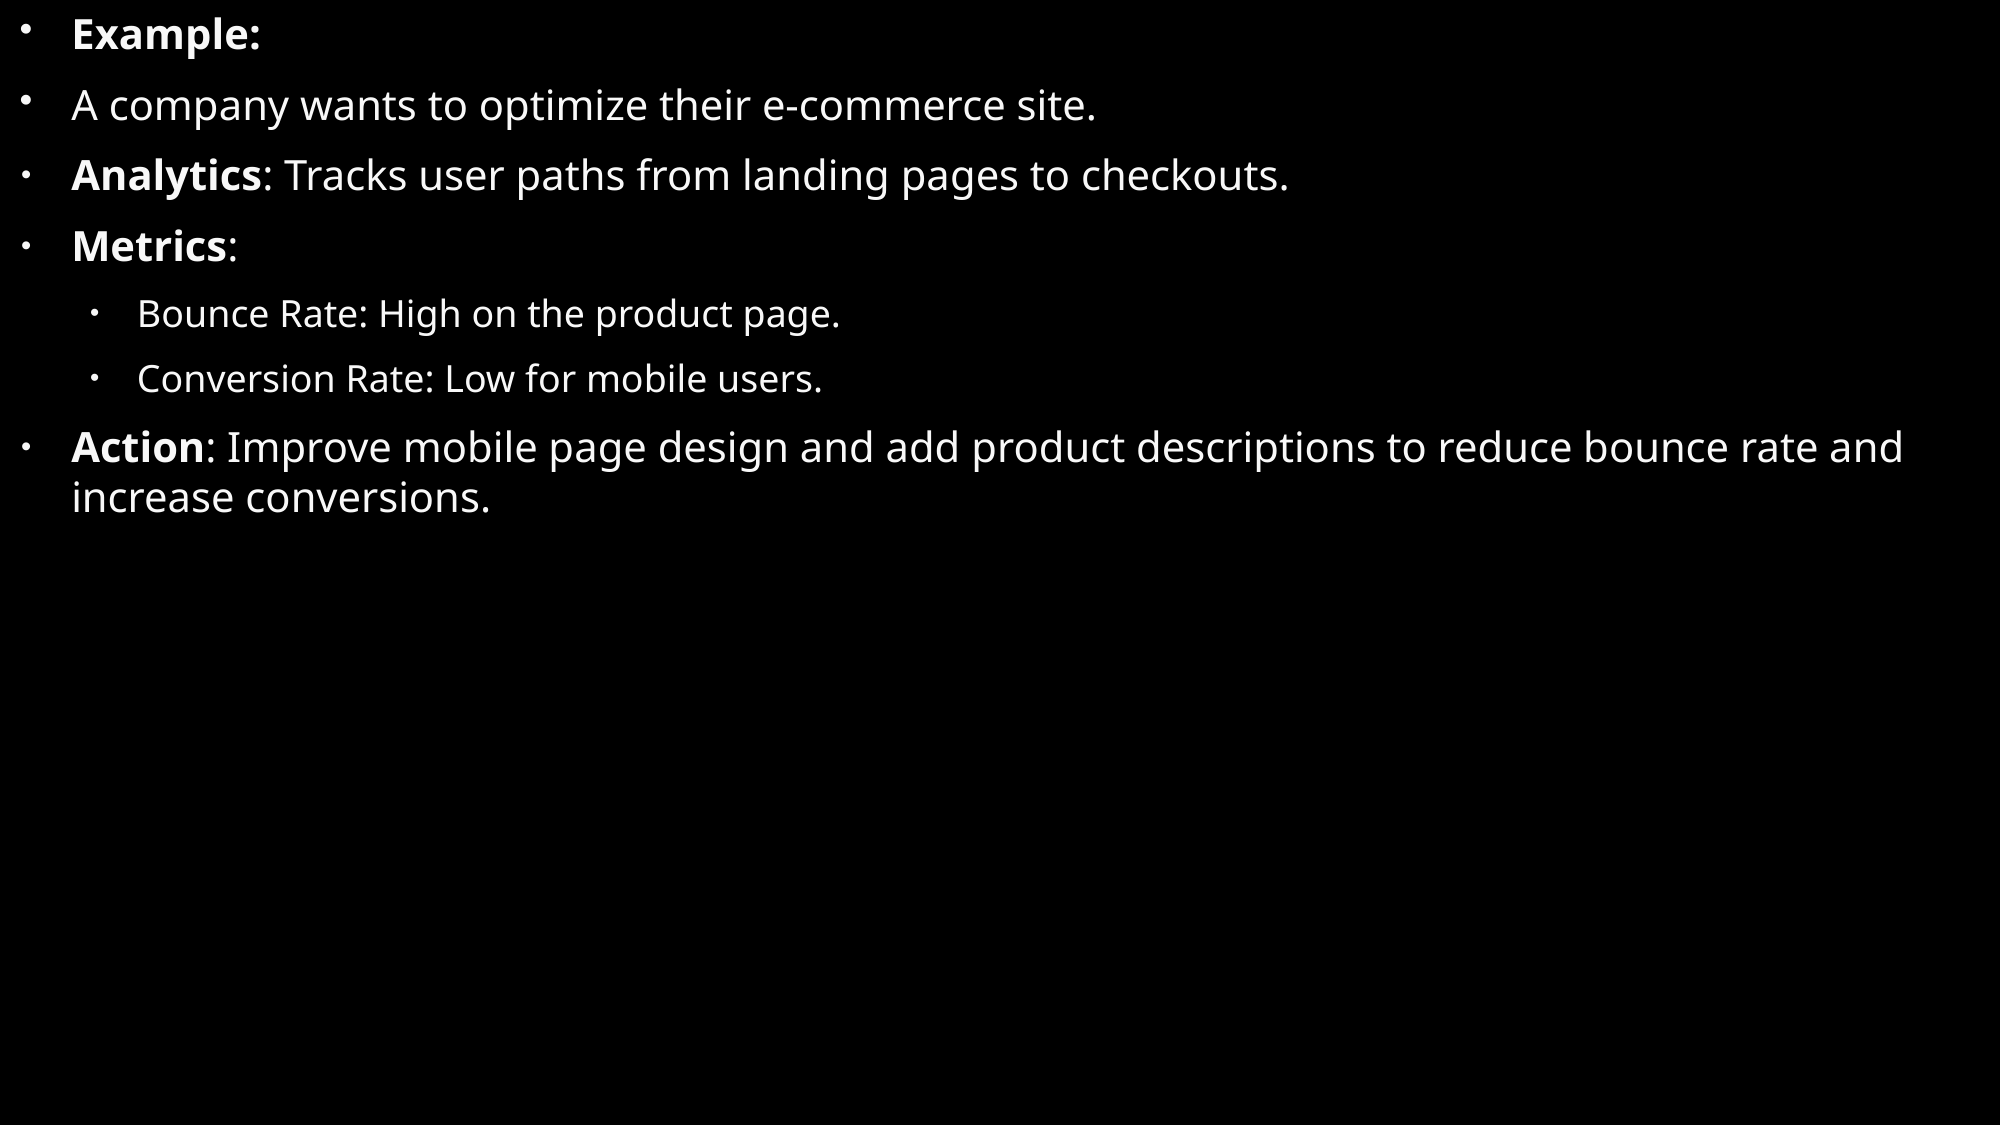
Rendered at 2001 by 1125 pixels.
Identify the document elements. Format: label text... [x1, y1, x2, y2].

list Example: A company wants to optimize their e-commerce site. Analytics: Tracks user paths from landing pages to checkouts. Metrics: Bounce Rate: High on the product page. Conversion Rate: Low for mobile users. Action: Improve mobile page design and add product descriptions to reduce bounce rate and increase conversions. [0, 0, 2000, 1125]
